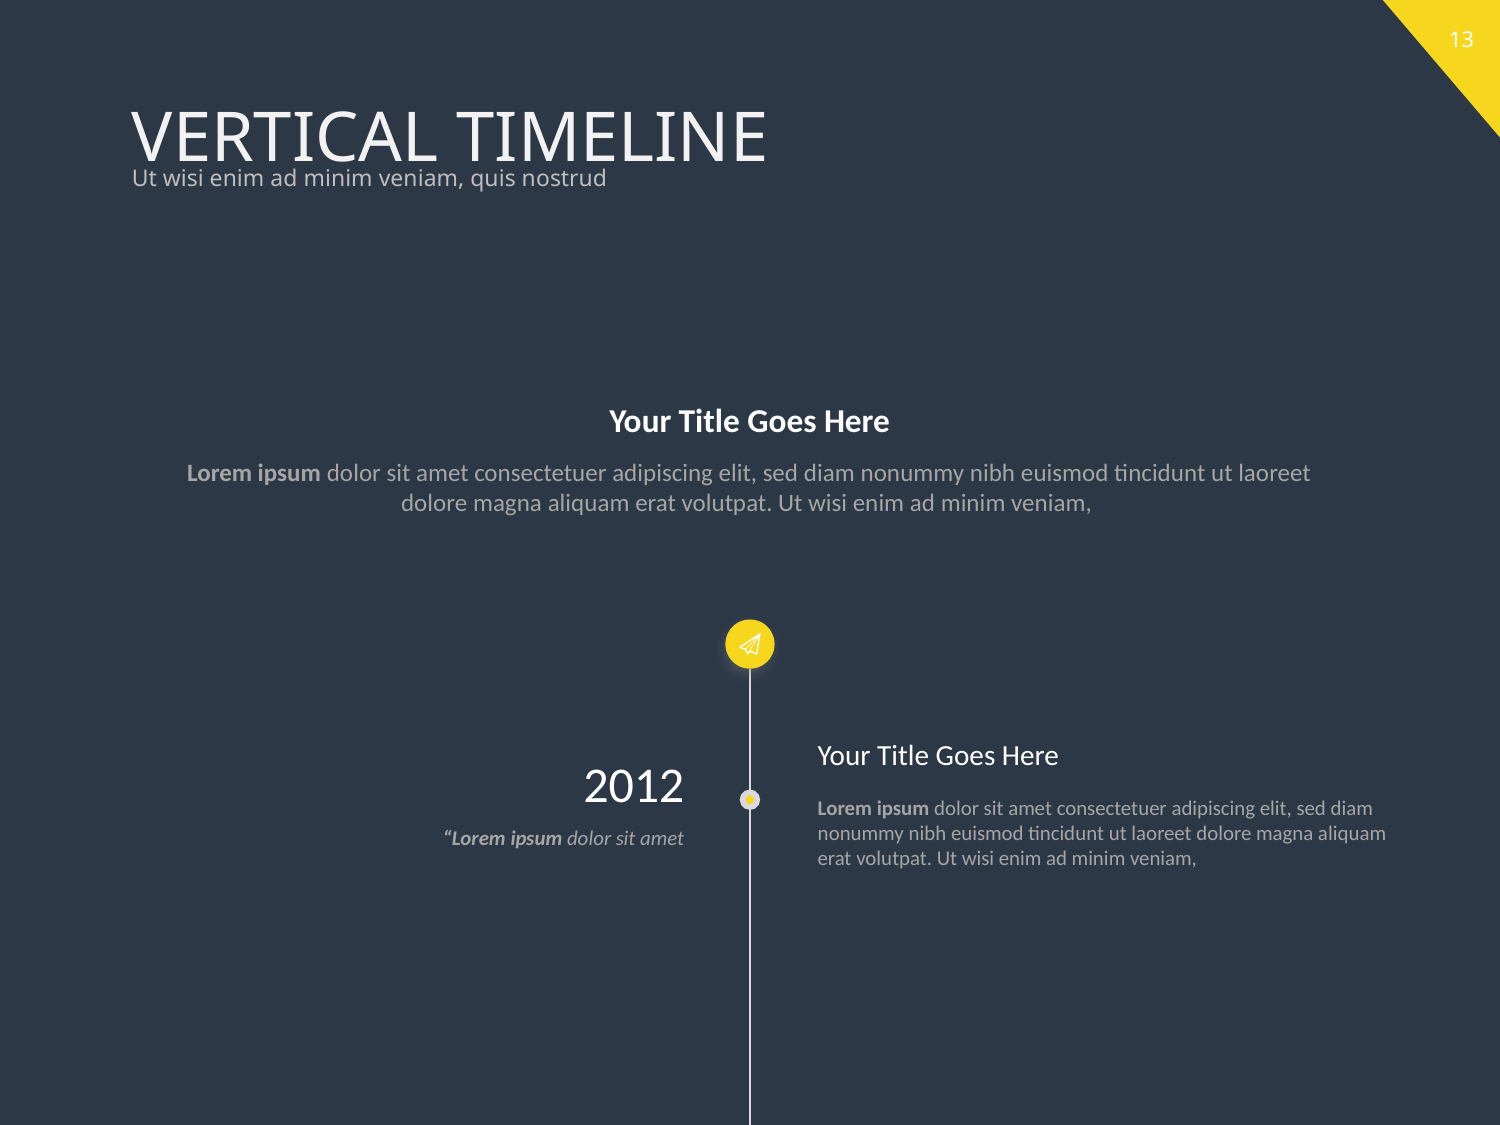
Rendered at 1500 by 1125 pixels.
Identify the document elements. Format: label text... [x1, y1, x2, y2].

text_box Your Title Goes Here [806, 731, 1281, 778]
text_box 2012 [511, 746, 696, 818]
text_box [739, 633, 761, 655]
title VERTICAL TIMELINE [117, 95, 1447, 205]
text_box Lorem ipsum dolor sit amet consectetuer adipiscing elit, sed diam nonummy nibh euismod tincidunt ut laoreet dolore magna aliquam erat volutpat. Ut wisi enim ad minim veniam, [149, 450, 1350, 522]
text_box [724, 618, 776, 670]
text_box [751, 791, 759, 808]
text_box Your Title Goes Here [512, 393, 987, 445]
text_box Lorem ipsum dolor sit amet consectetuer adipiscing elit, sed diam nonummy nibh euismod tincidunt ut laoreet dolore magna aliquam erat volutpat. Ut wisi enim ad minim veniam, [806, 788, 1409, 876]
text_box [741, 791, 749, 808]
text_box “Lorem ipsum dolor sit amet [324, 818, 696, 855]
list Ut wisi enim ad minim veniam, quis nostrud [117, 159, 1198, 199]
